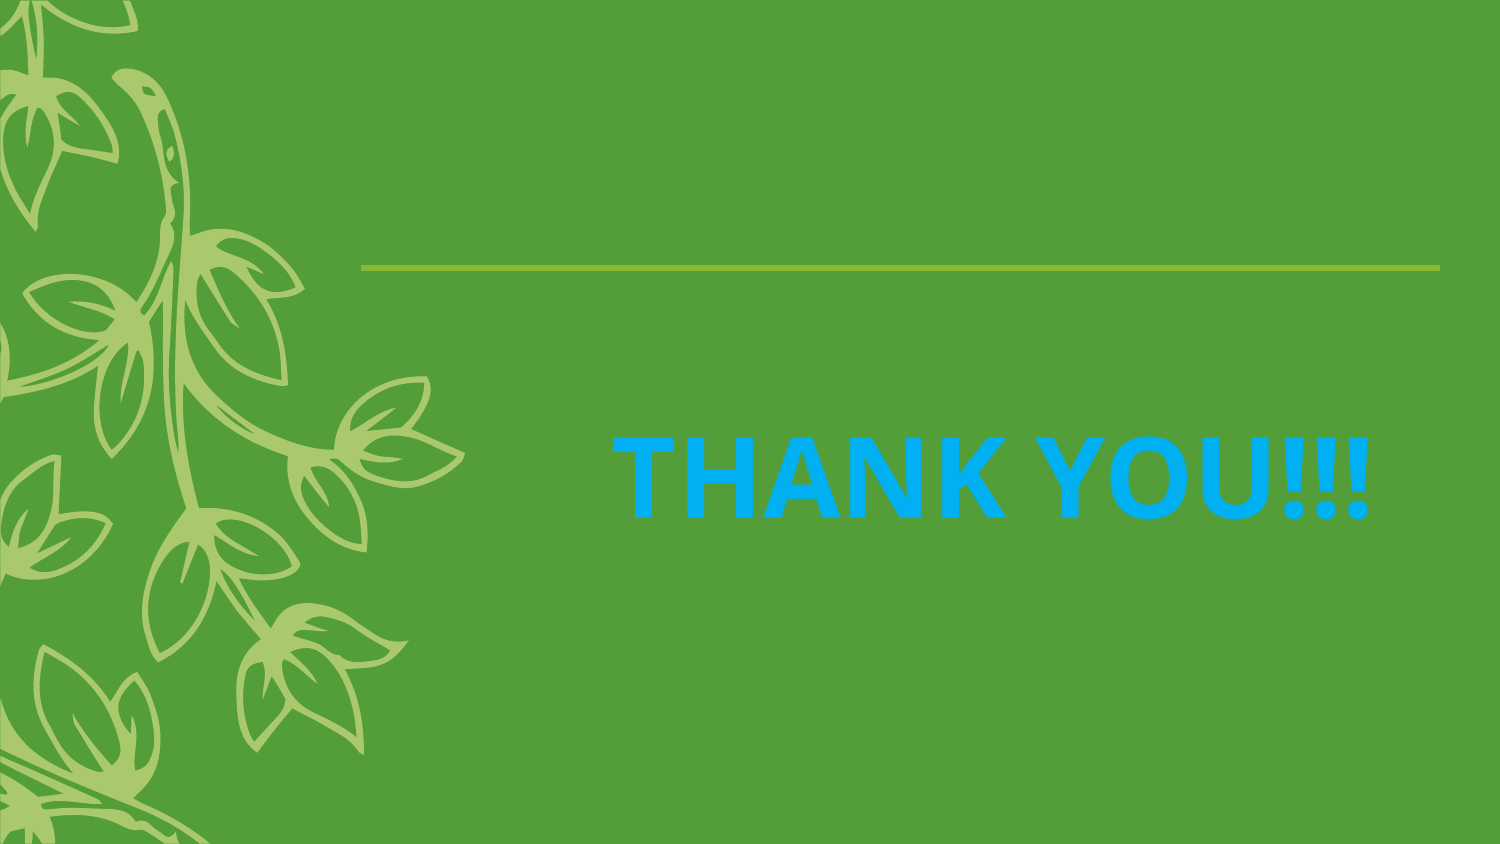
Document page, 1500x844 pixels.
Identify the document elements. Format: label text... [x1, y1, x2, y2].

text_box THANK YOU!!! [596, 398, 1391, 549]
